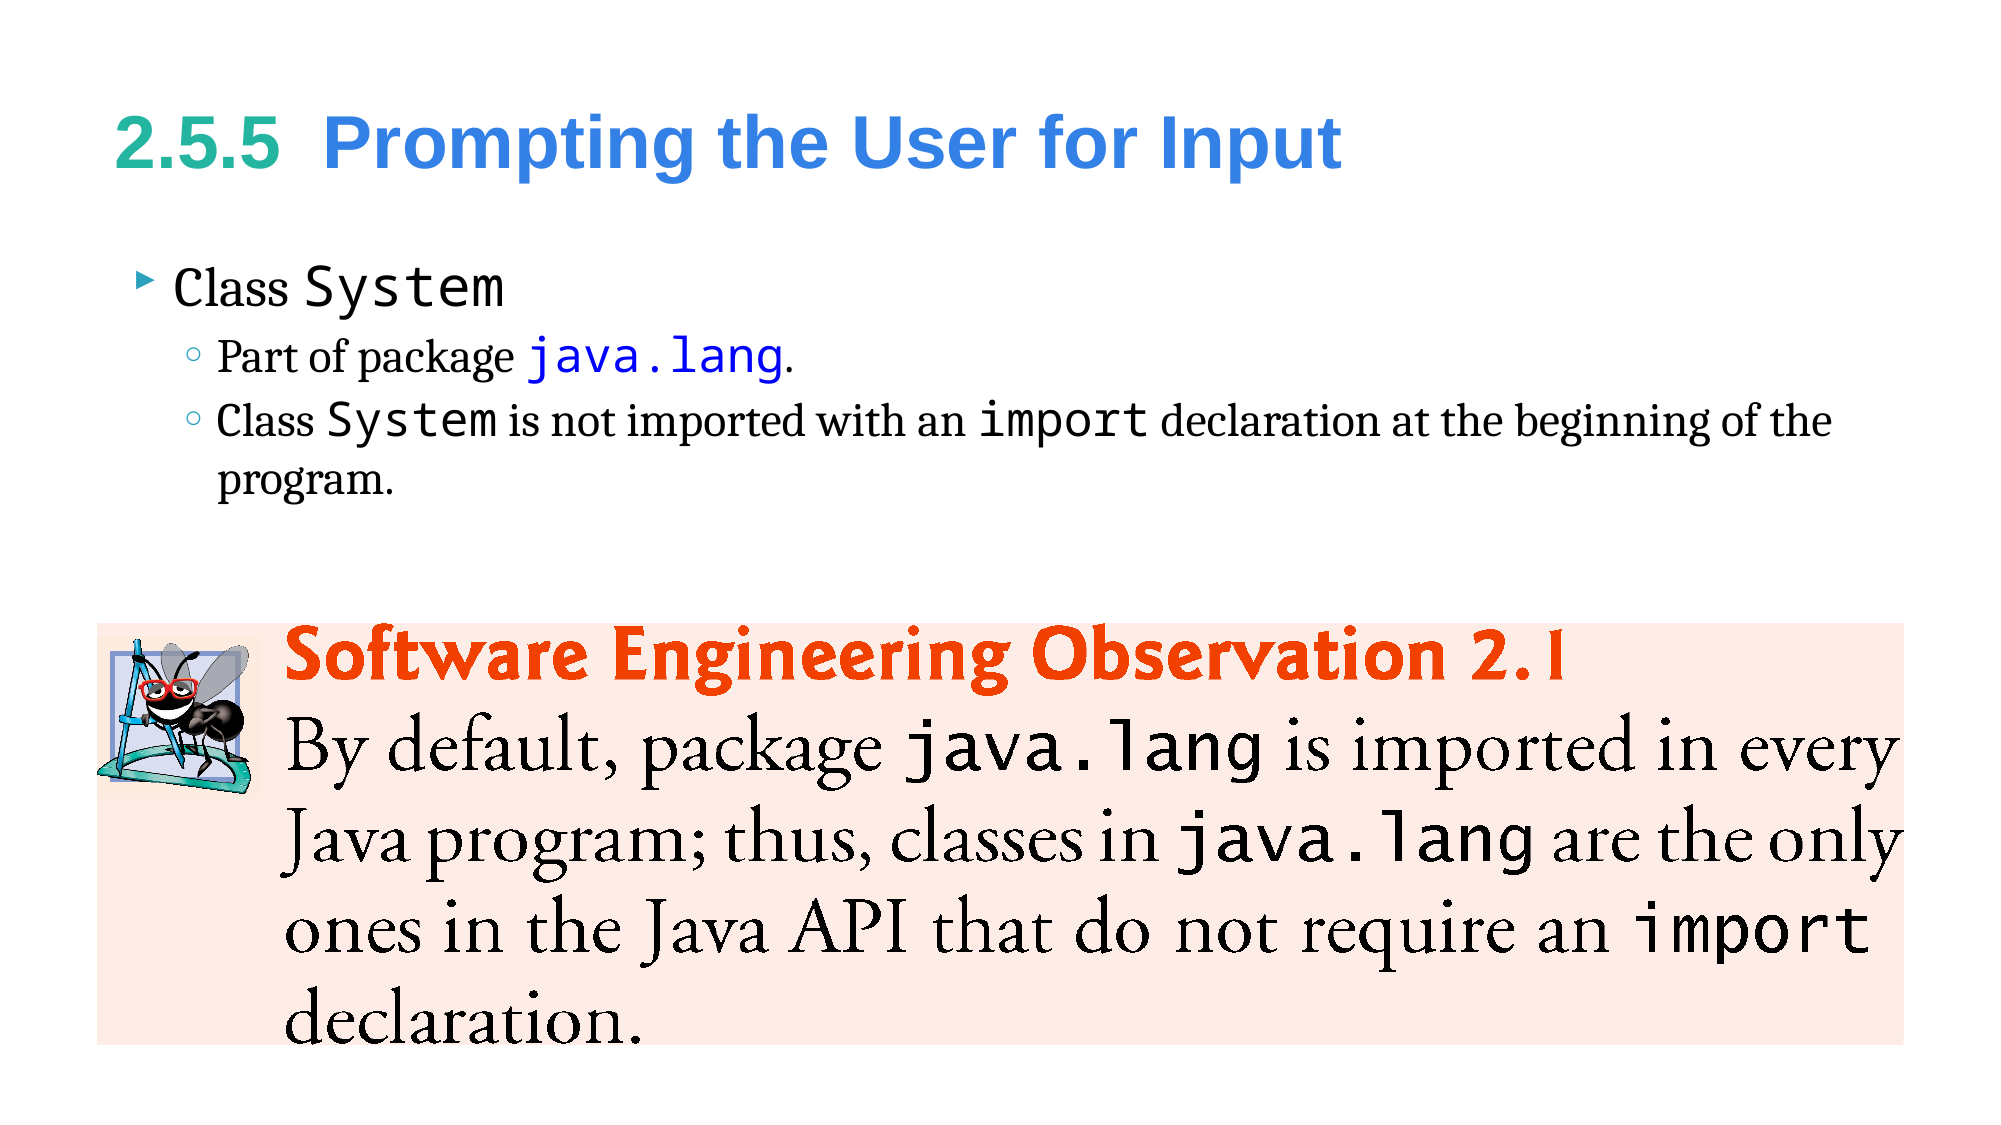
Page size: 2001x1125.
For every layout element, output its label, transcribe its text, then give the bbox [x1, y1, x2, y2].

list Class System Part of package java.lang. Class System is not imported with an import declaration at the beginning of the program. [99, 242, 1900, 526]
title 2.5.5 Prompting the User for Input [99, 45, 1900, 233]
picture [0, 526, 2000, 1125]
